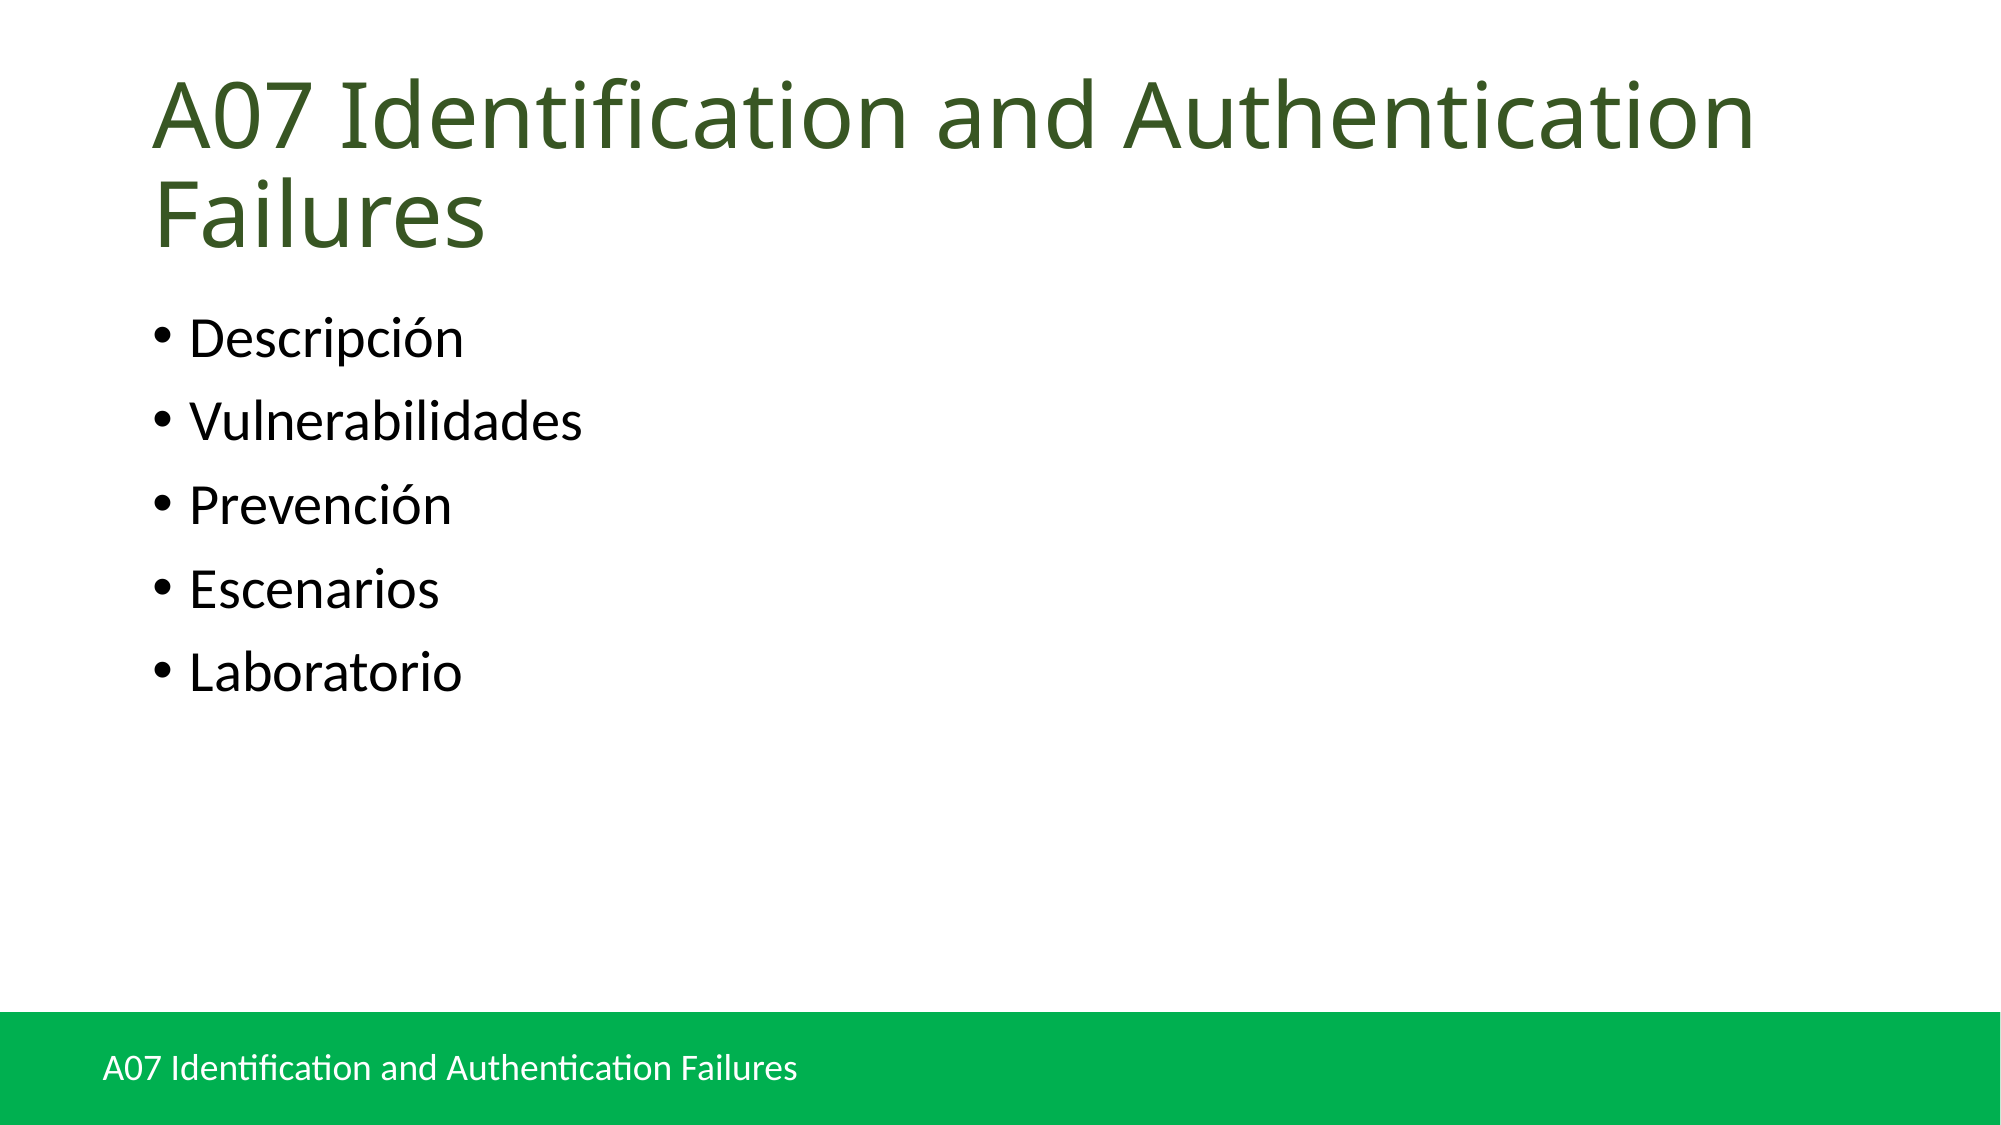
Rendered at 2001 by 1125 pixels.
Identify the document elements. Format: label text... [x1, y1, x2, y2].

list Descripción Vulnerabilidades Prevención Escenarios Laboratorio [137, 299, 1863, 1014]
title A07 Identification and Authentication Failures [137, 59, 1863, 278]
